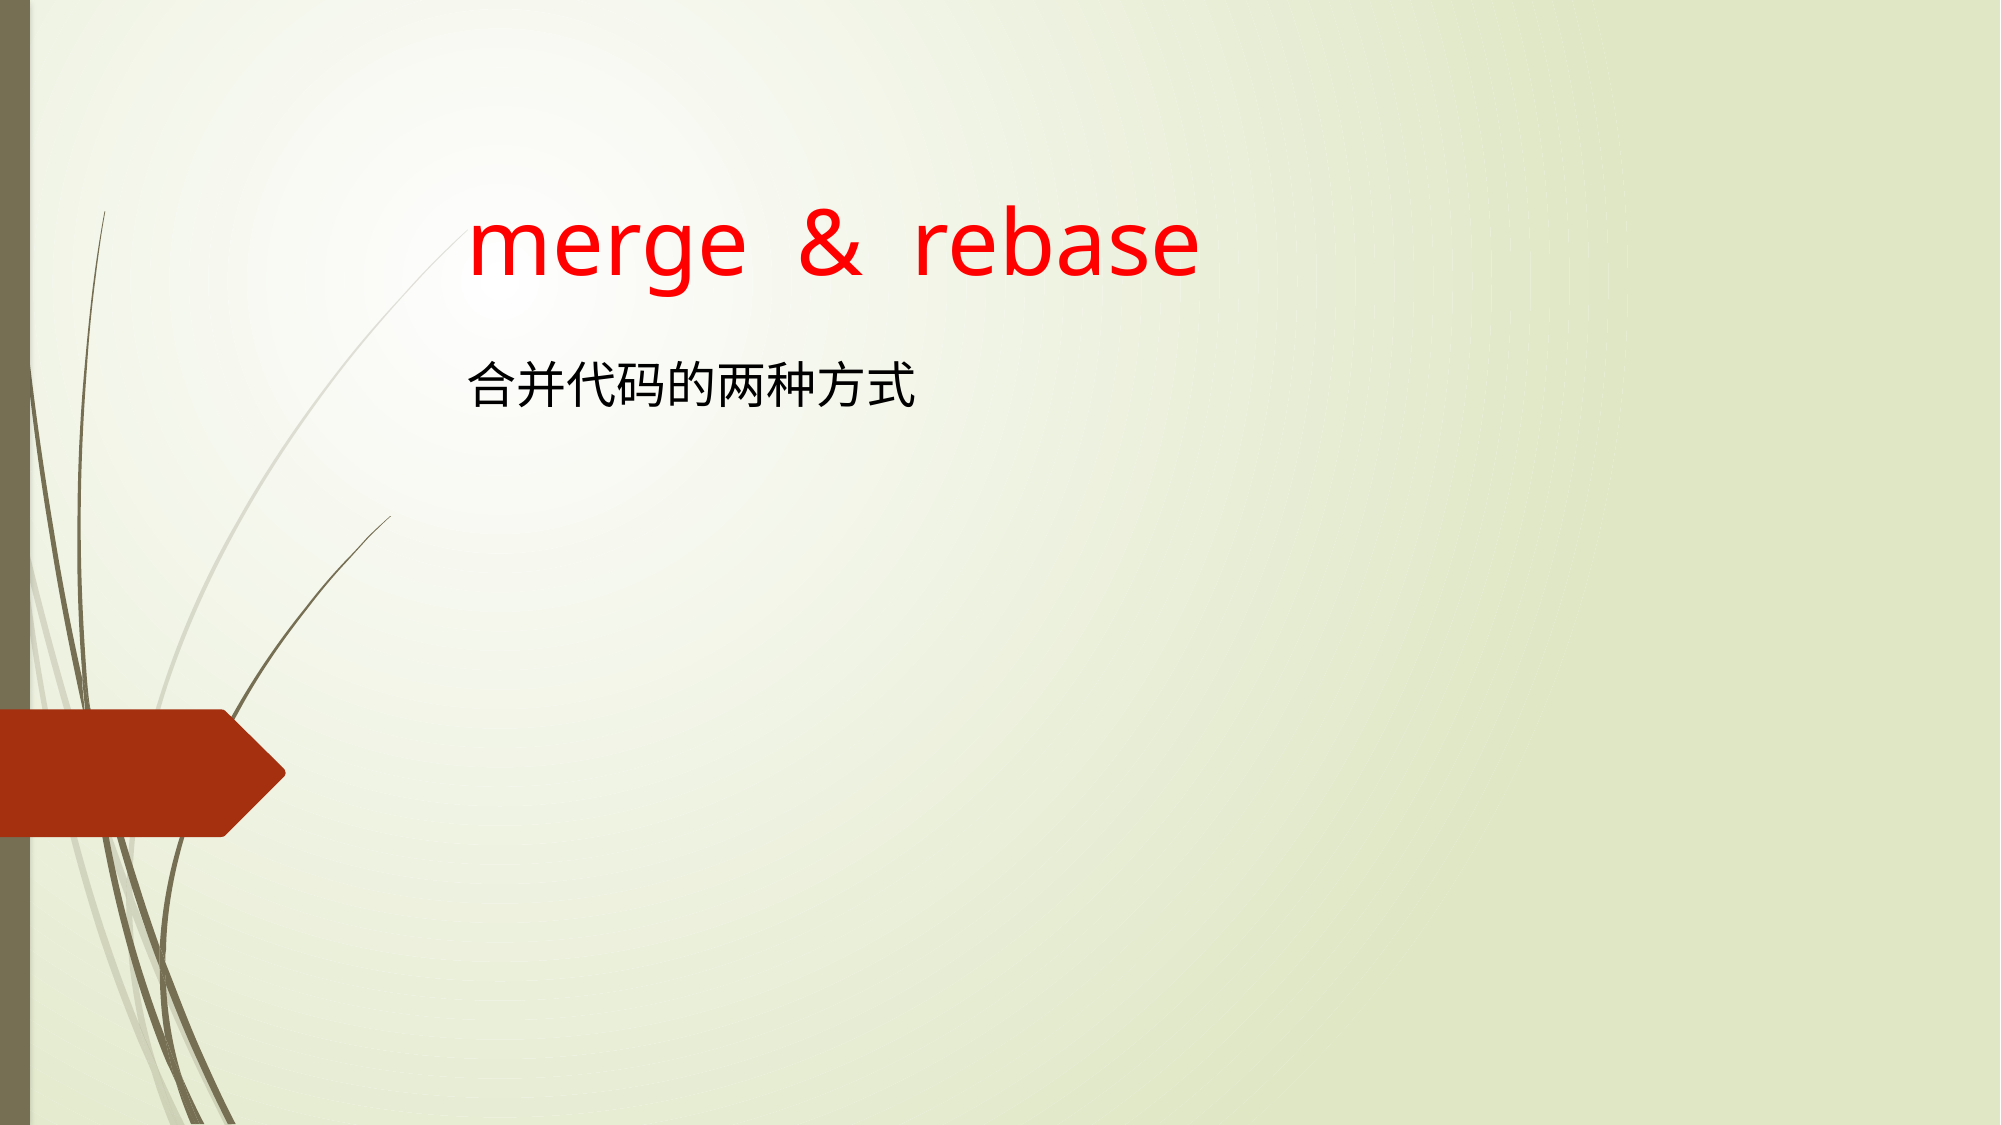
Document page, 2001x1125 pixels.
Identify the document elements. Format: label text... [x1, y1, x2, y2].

text_box merge & rebase 合并代码的两种方式 [452, 175, 1219, 591]
